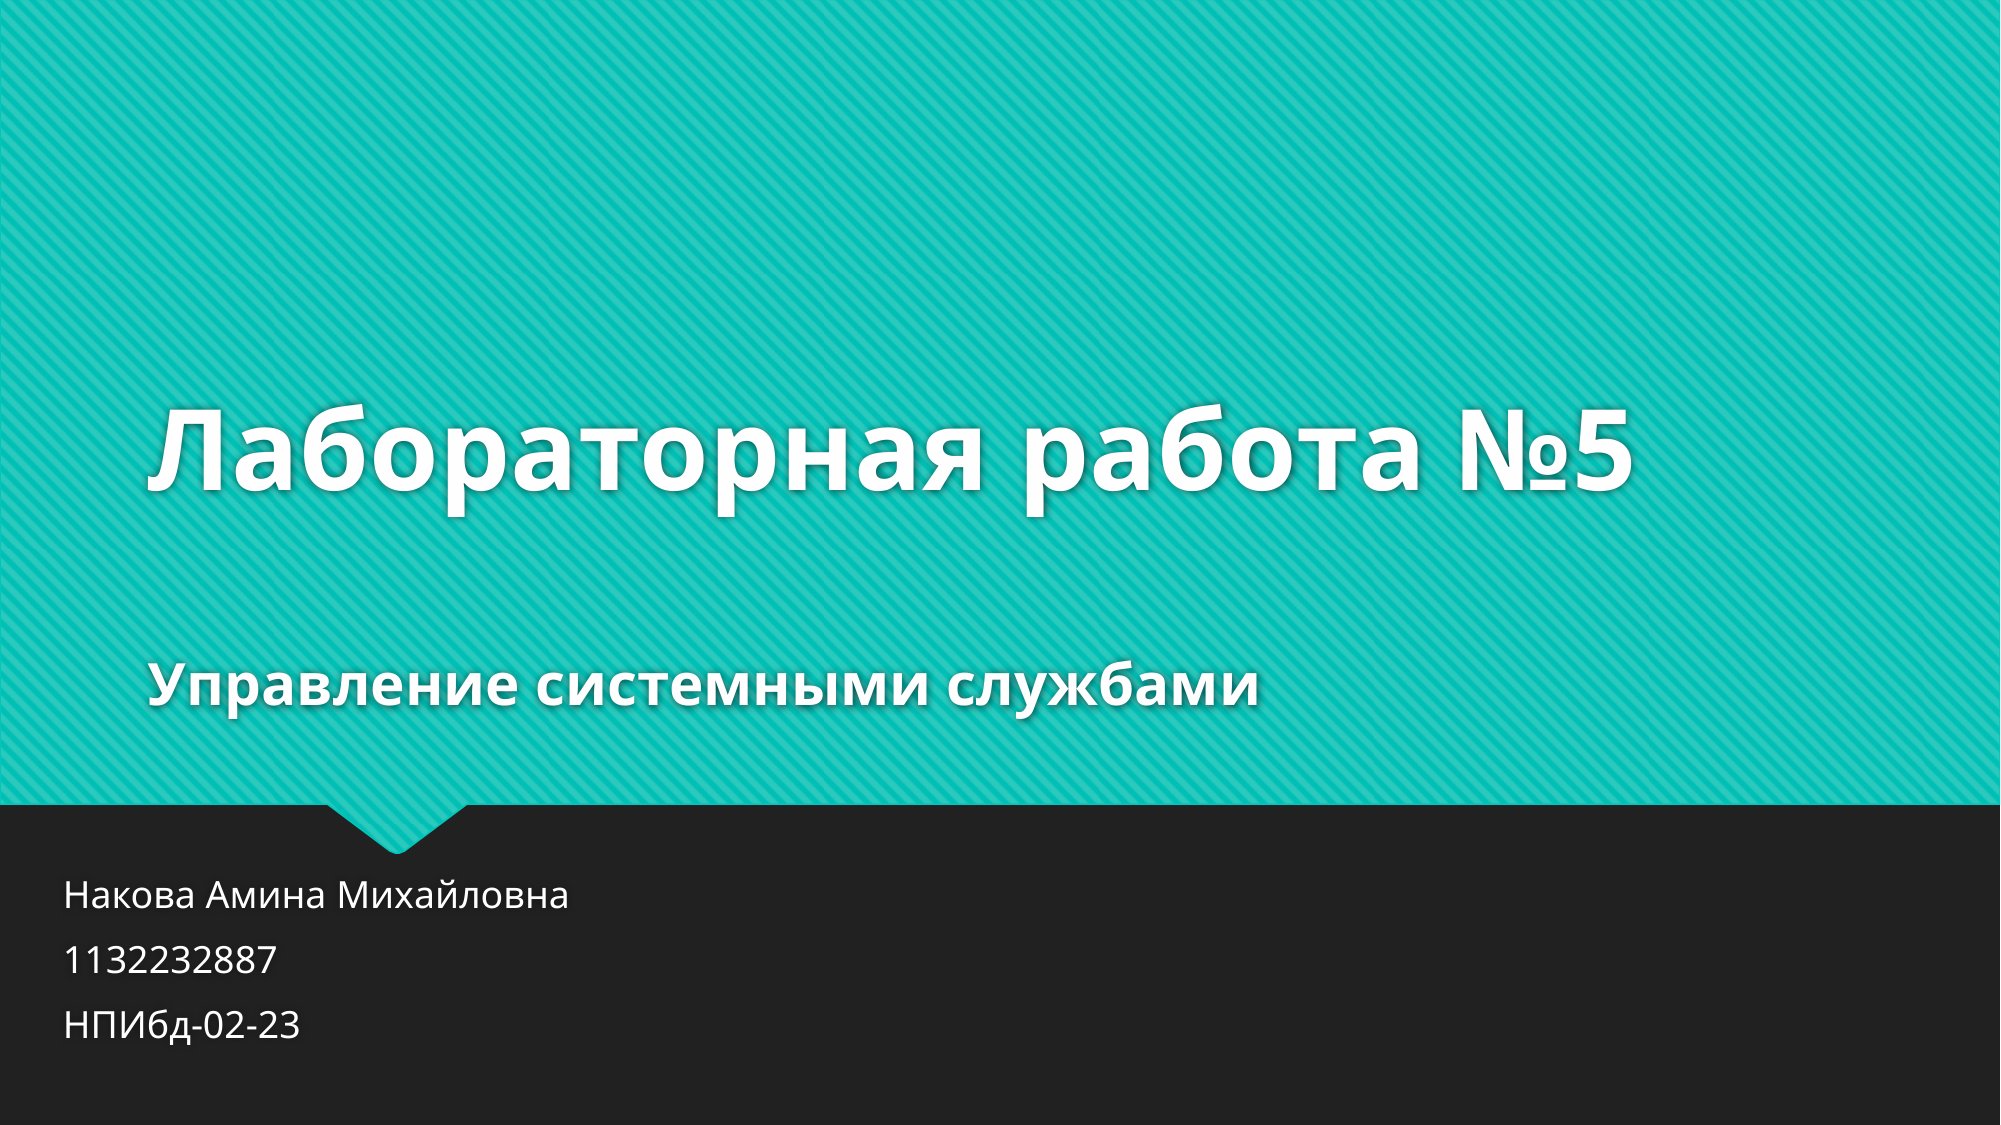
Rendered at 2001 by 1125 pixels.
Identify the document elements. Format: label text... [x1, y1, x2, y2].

subtitle Накова Амина Михайловна 1132232887 НПИбд-02-23 [47, 863, 1783, 1097]
title Лабораторная работа №5 Управление системными службами [132, 237, 1868, 726]
